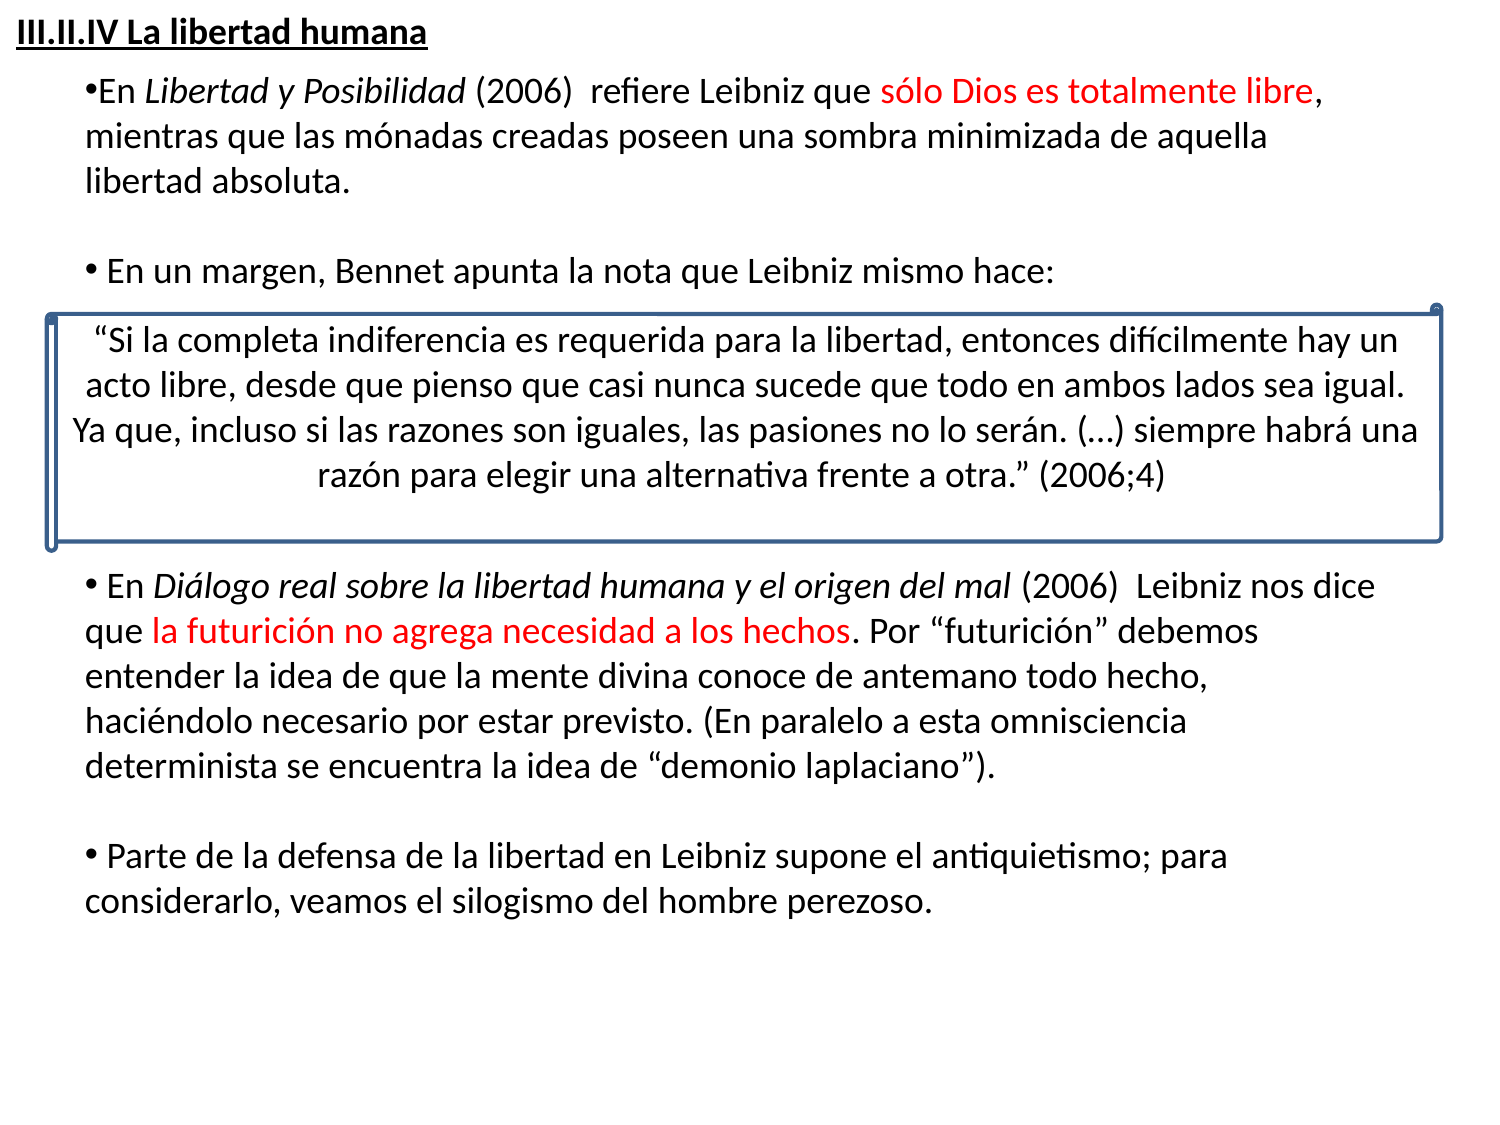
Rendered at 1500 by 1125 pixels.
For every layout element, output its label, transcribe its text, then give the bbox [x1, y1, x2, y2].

text_box III.II.IV La libertad humana [1, 0, 443, 105]
text_box En Libertad y Posibilidad (2006) refiere Leibniz que sólo Dios es totalmente libre, mientras que las mónadas creadas poseen una sombra minimizada de aquella libertad absoluta. En un margen, Bennet apunta la nota que Leibniz mismo hace: En Diálogo real sobre la libertad humana y el origen del mal (2006) Leibniz nos dice que la futurición no agrega necesidad a los hechos. Por “futurición” debemos entender la idea de que la mente divina conoce de antemano todo hecho, haciéndolo necesario por estar previsto. (En paralelo a esta omnisciencia determinista se encuentra la idea de “demonio laplaciano”). Parte de la defensa de la libertad en Leibniz supone el antiquietismo; para considerarlo, veamos el silogismo del hombre perezoso. [70, 544, 1395, 929]
text_box “Si la completa indiferencia es requerida para la libertad, entonces difícilmente hay un acto libre, desde que pienso que casi nunca sucede que todo en ambos lados sea igual. Ya que, incluso si las razones son iguales, las pasiones no lo serán. (…) siempre habrá una razón para elegir una alternativa frente a otra.” (2006;4) [44, 302, 1444, 553]
text_box En Libertad y Posibilidad (2006) refiere Leibniz que sólo Dios es totalmente libre, mientras que las mónadas creadas poseen una sombra minimizada de aquella libertad absoluta. En un margen, Bennet apunta la nota que Leibniz mismo hace: En Diálogo real sobre la libertad humana y el origen del mal (2006) Leibniz nos dice que la futurición no agrega necesidad a los hechos. Por “futurición” debemos entender la idea de que la mente divina conoce de antemano todo hecho, haciéndolo necesario por estar previsto. (En paralelo a esta omnisciencia determinista se encuentra la idea de “demonio laplaciano”). Parte de la defensa de la libertad en Leibniz supone el antiquietismo; para considerarlo, veamos el silogismo del hombre perezoso. [70, 58, 1395, 311]
